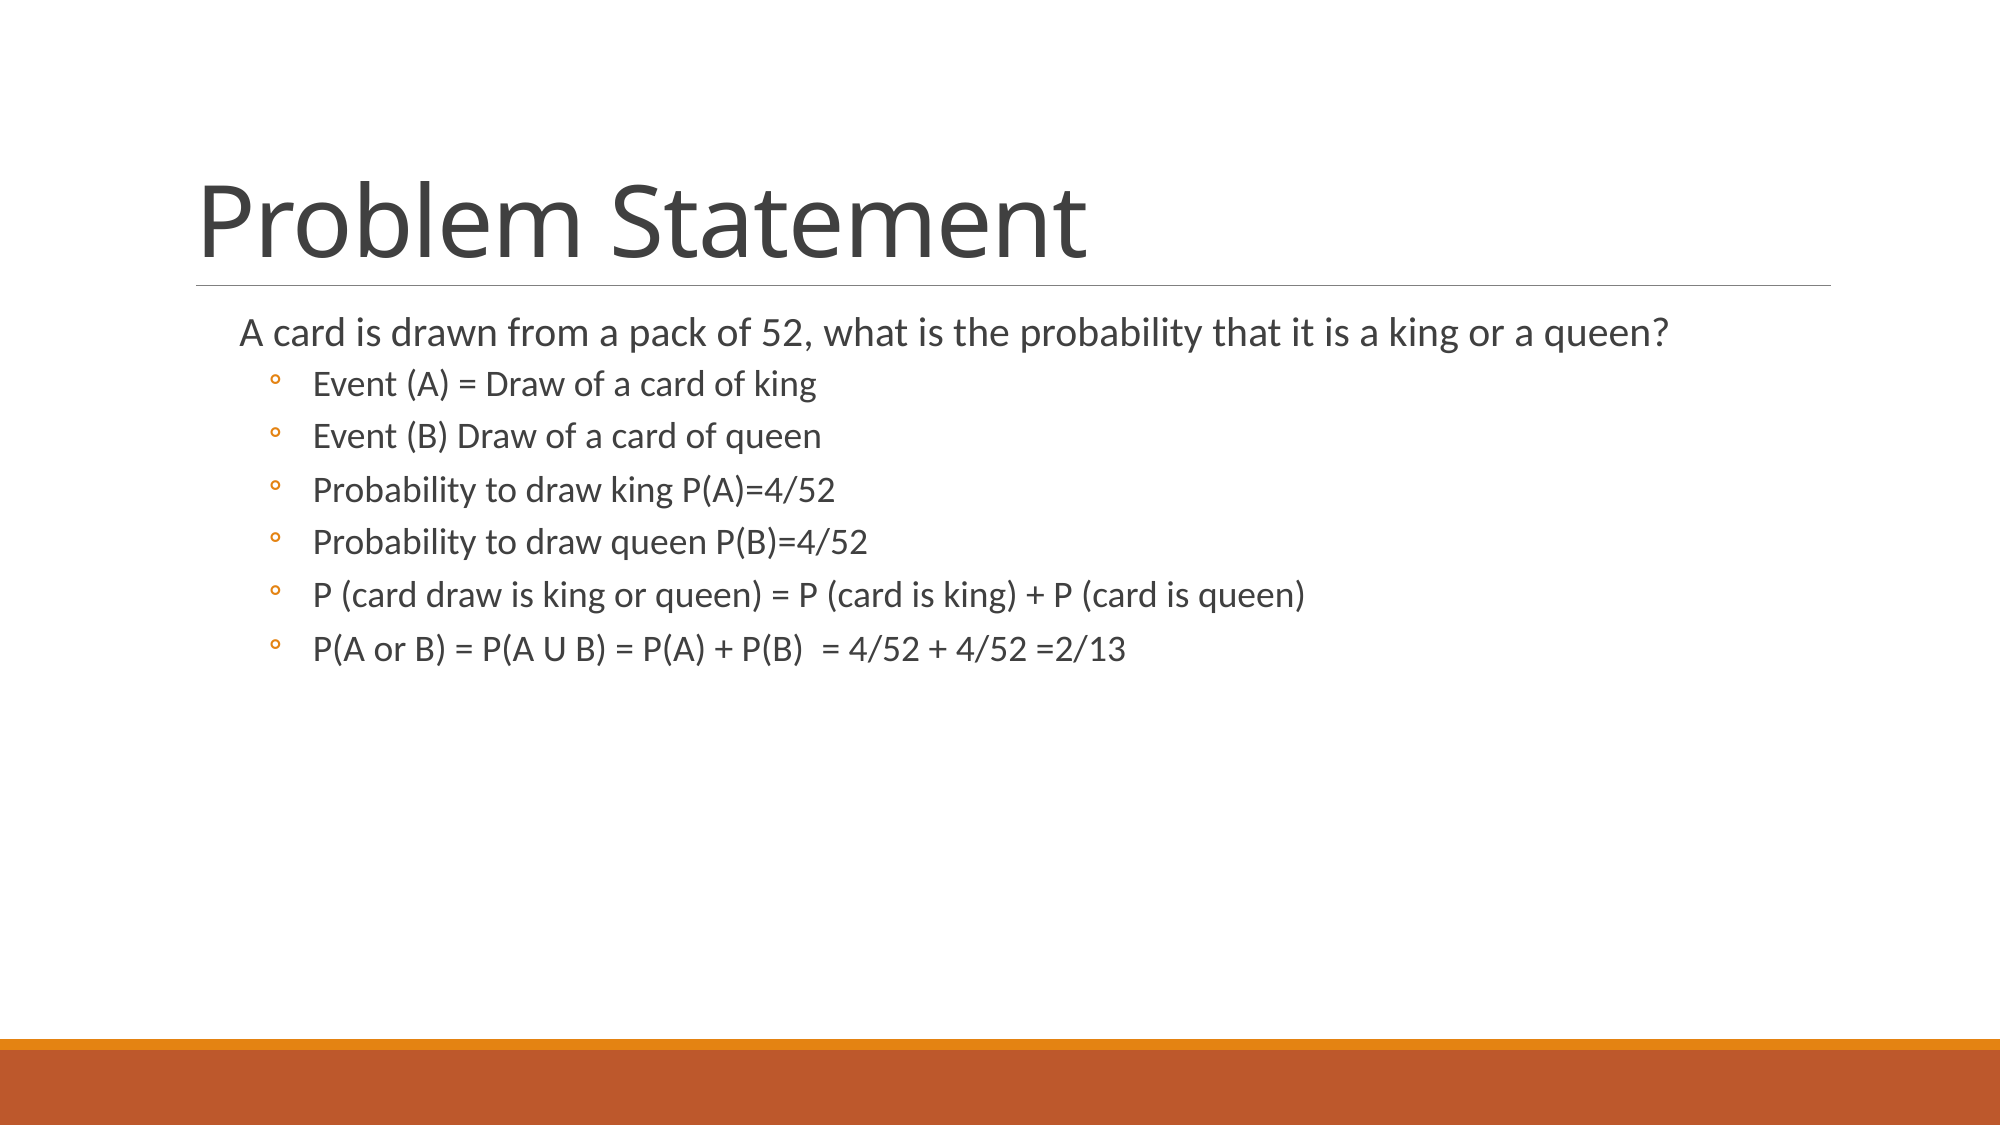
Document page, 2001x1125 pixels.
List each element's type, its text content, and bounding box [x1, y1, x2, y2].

title Problem Statement [180, 47, 1830, 285]
list A card is drawn from a pack of 52, what is the probability that it is a king or a queen? Event (A) = Draw of a card of king Event (B) Draw of a card of queen Probability to draw king P(A)=4/52 Probability to draw queen P(B)=4/52 P (card draw is king or queen) = P (card is king) + P (card is queen) P(A or B) = P(A U B) = P(A) + P(B) = 4/52 + 4/52 =2/13 [180, 302, 1830, 963]
